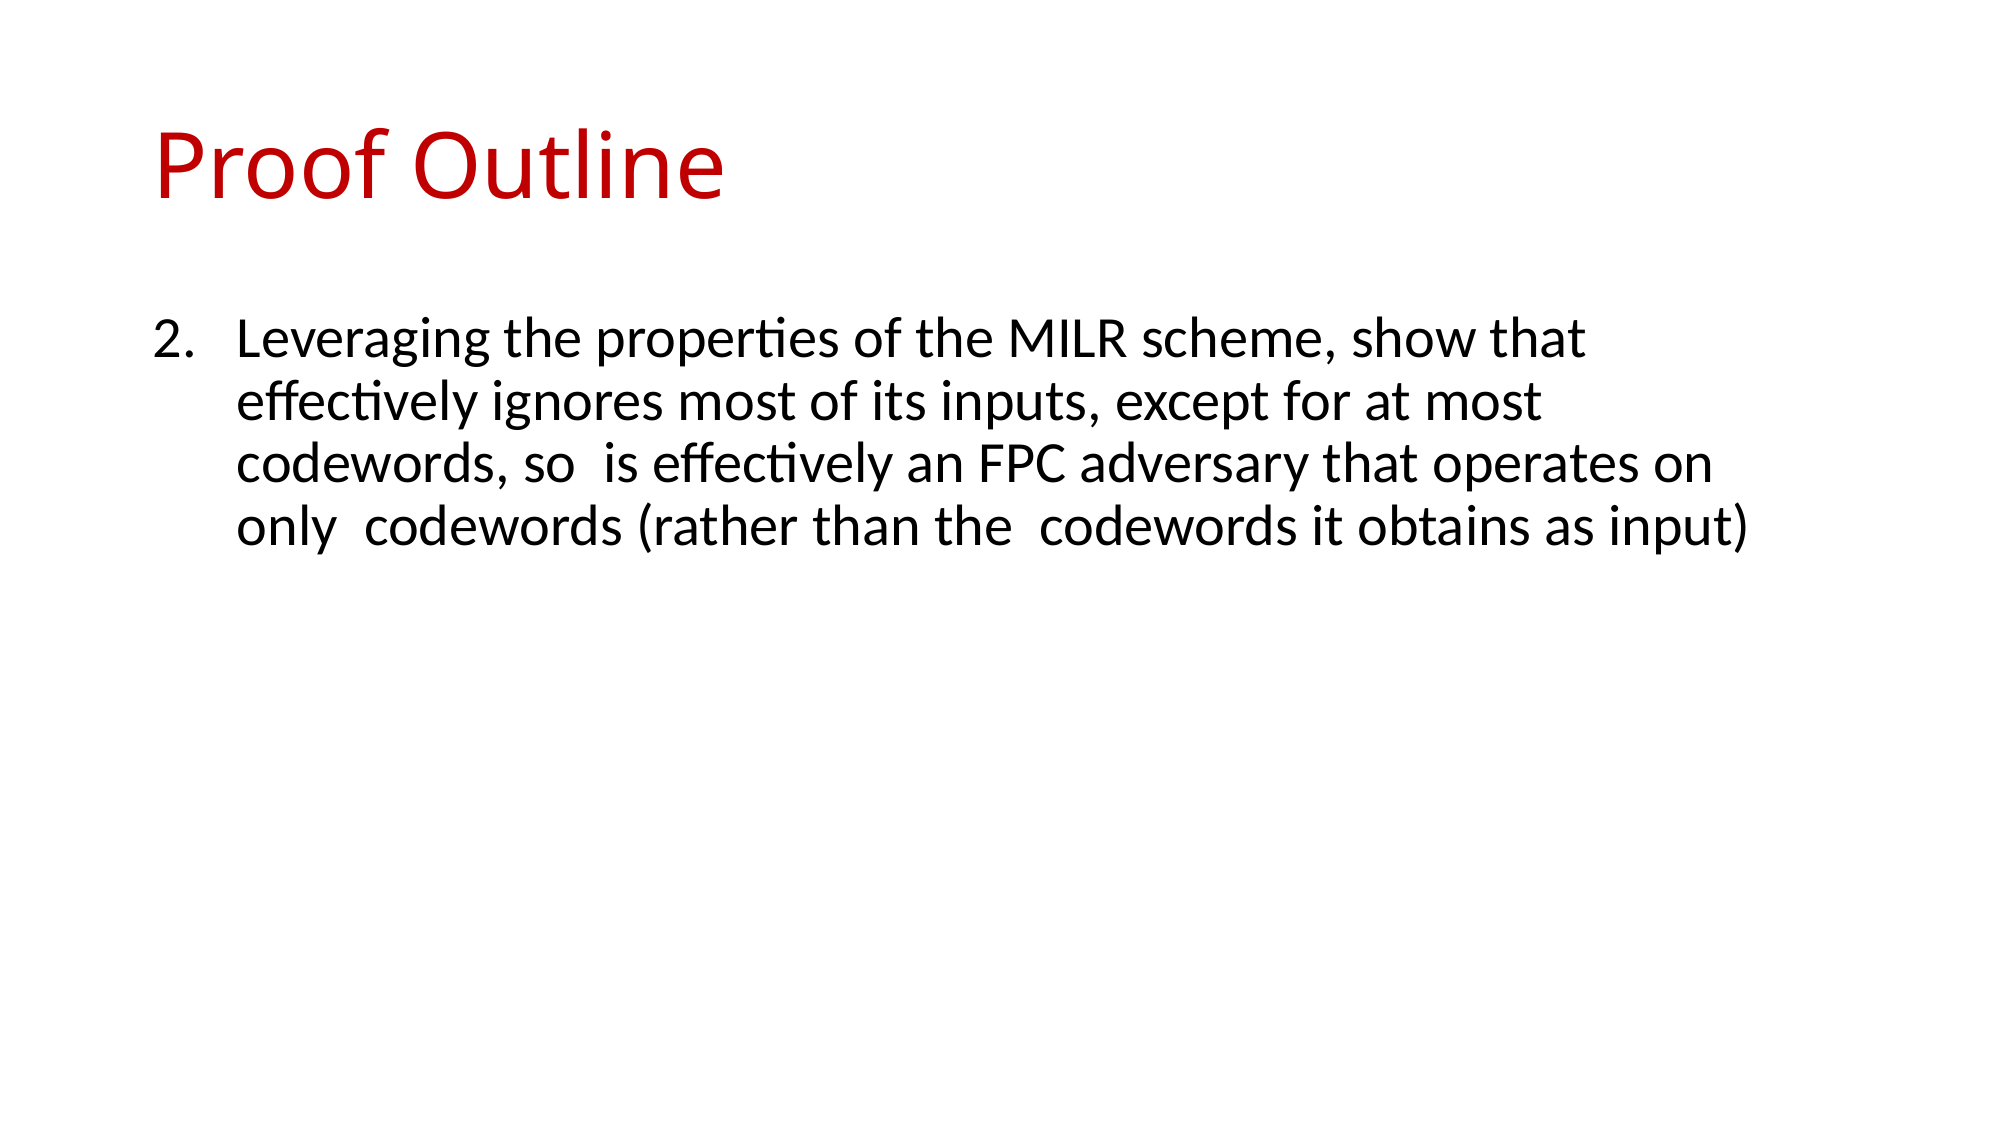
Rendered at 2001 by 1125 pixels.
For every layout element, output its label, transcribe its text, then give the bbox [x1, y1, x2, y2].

title Proof Outline [137, 59, 1863, 278]
